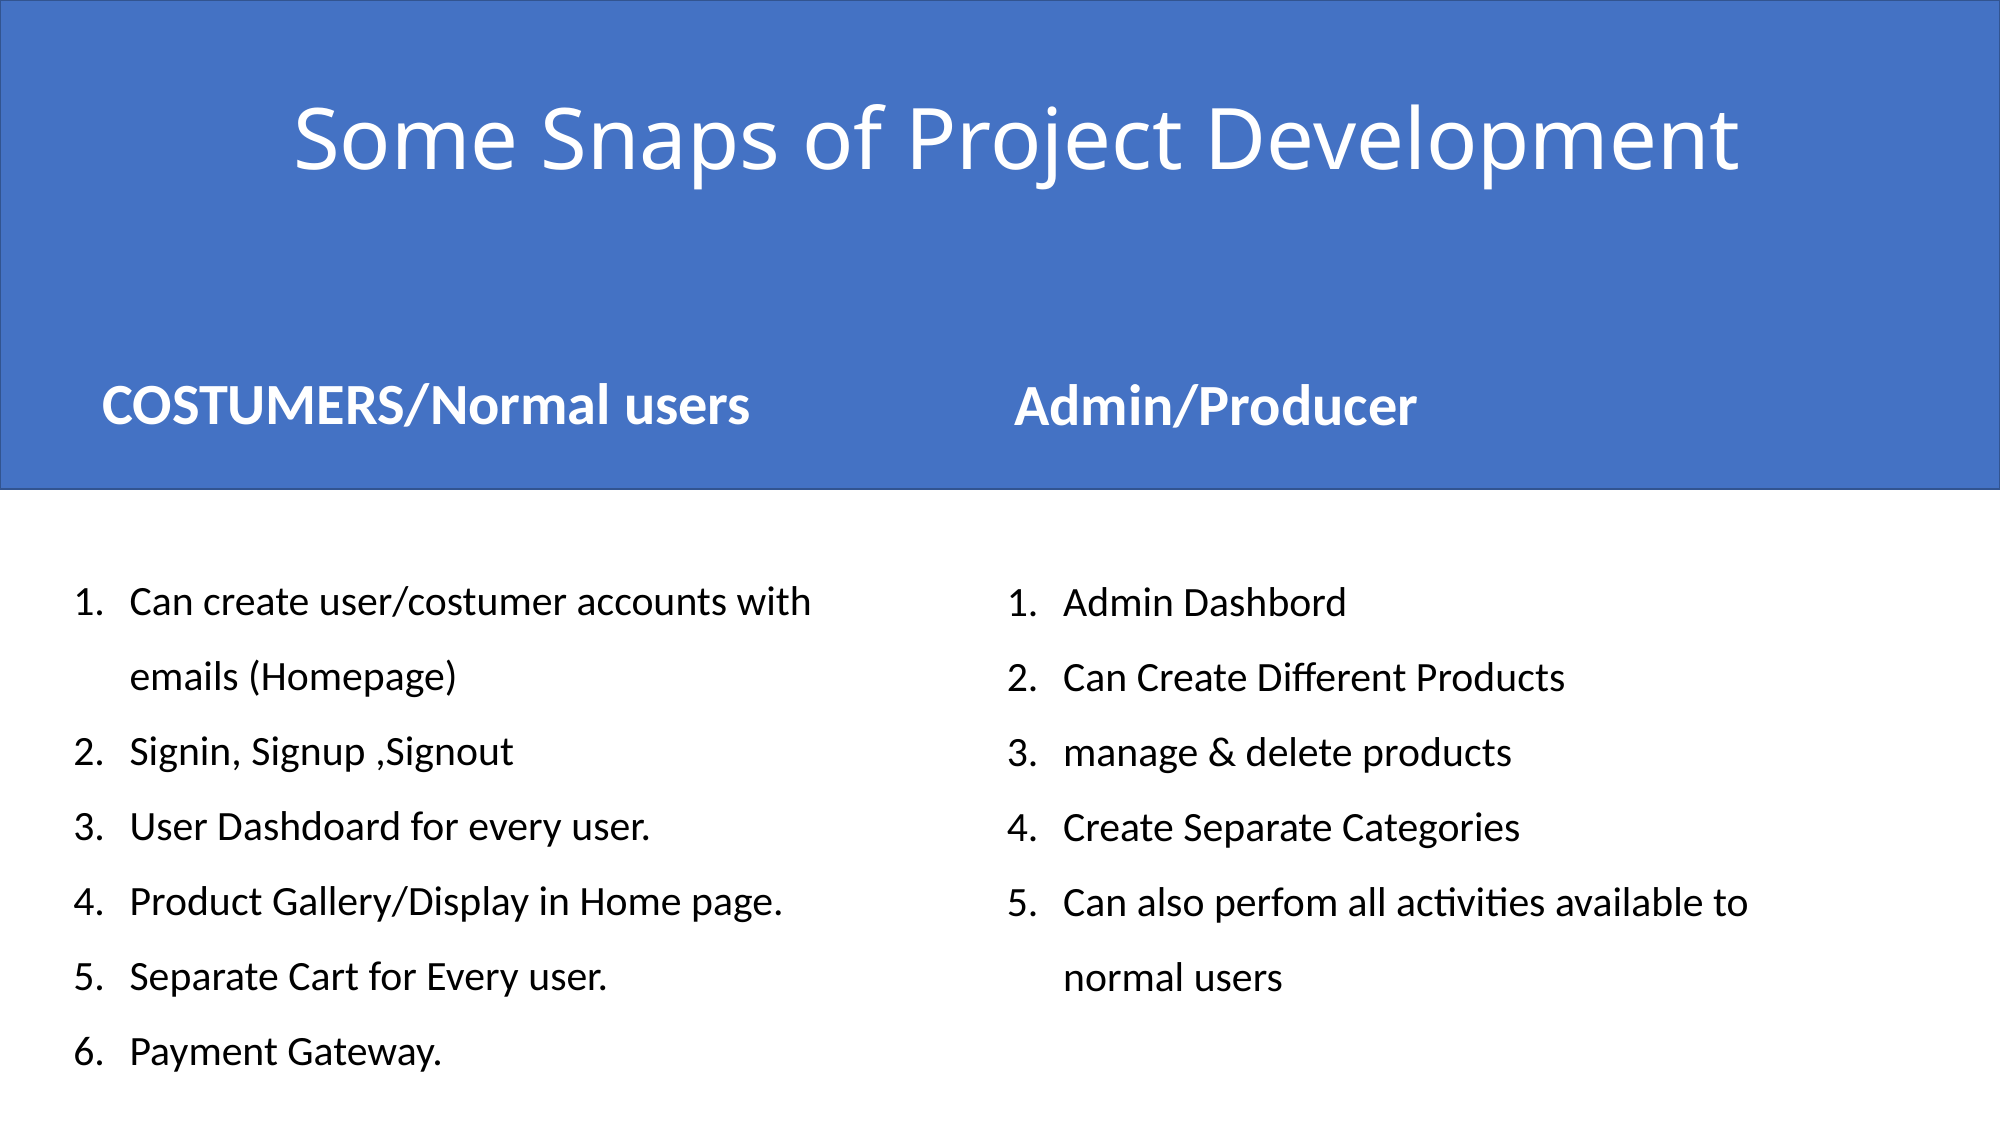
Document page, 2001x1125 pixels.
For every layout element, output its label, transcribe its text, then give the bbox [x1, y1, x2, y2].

text_box [0, 0, 2000, 490]
text_box COSTUMERS/Normal users [87, 358, 796, 444]
text_box Admin/Producer [999, 359, 1708, 444]
text_box Can create user/costumer accounts with emails (Homepage) Signin, Signup ,Signout User Dashdoard for every user. Product Gallery/Display in Home page. Separate Cart for Every user. Payment Gateway. [58, 541, 908, 1125]
text_box [59, 393, 1913, 1016]
text_box Admin Dashbord Can Create Different Products manage & delete products Create Separate Categories Can also perfom all activities available to normal users [992, 542, 1841, 1107]
title Some Snaps of Project Development [278, 5, 1763, 196]
